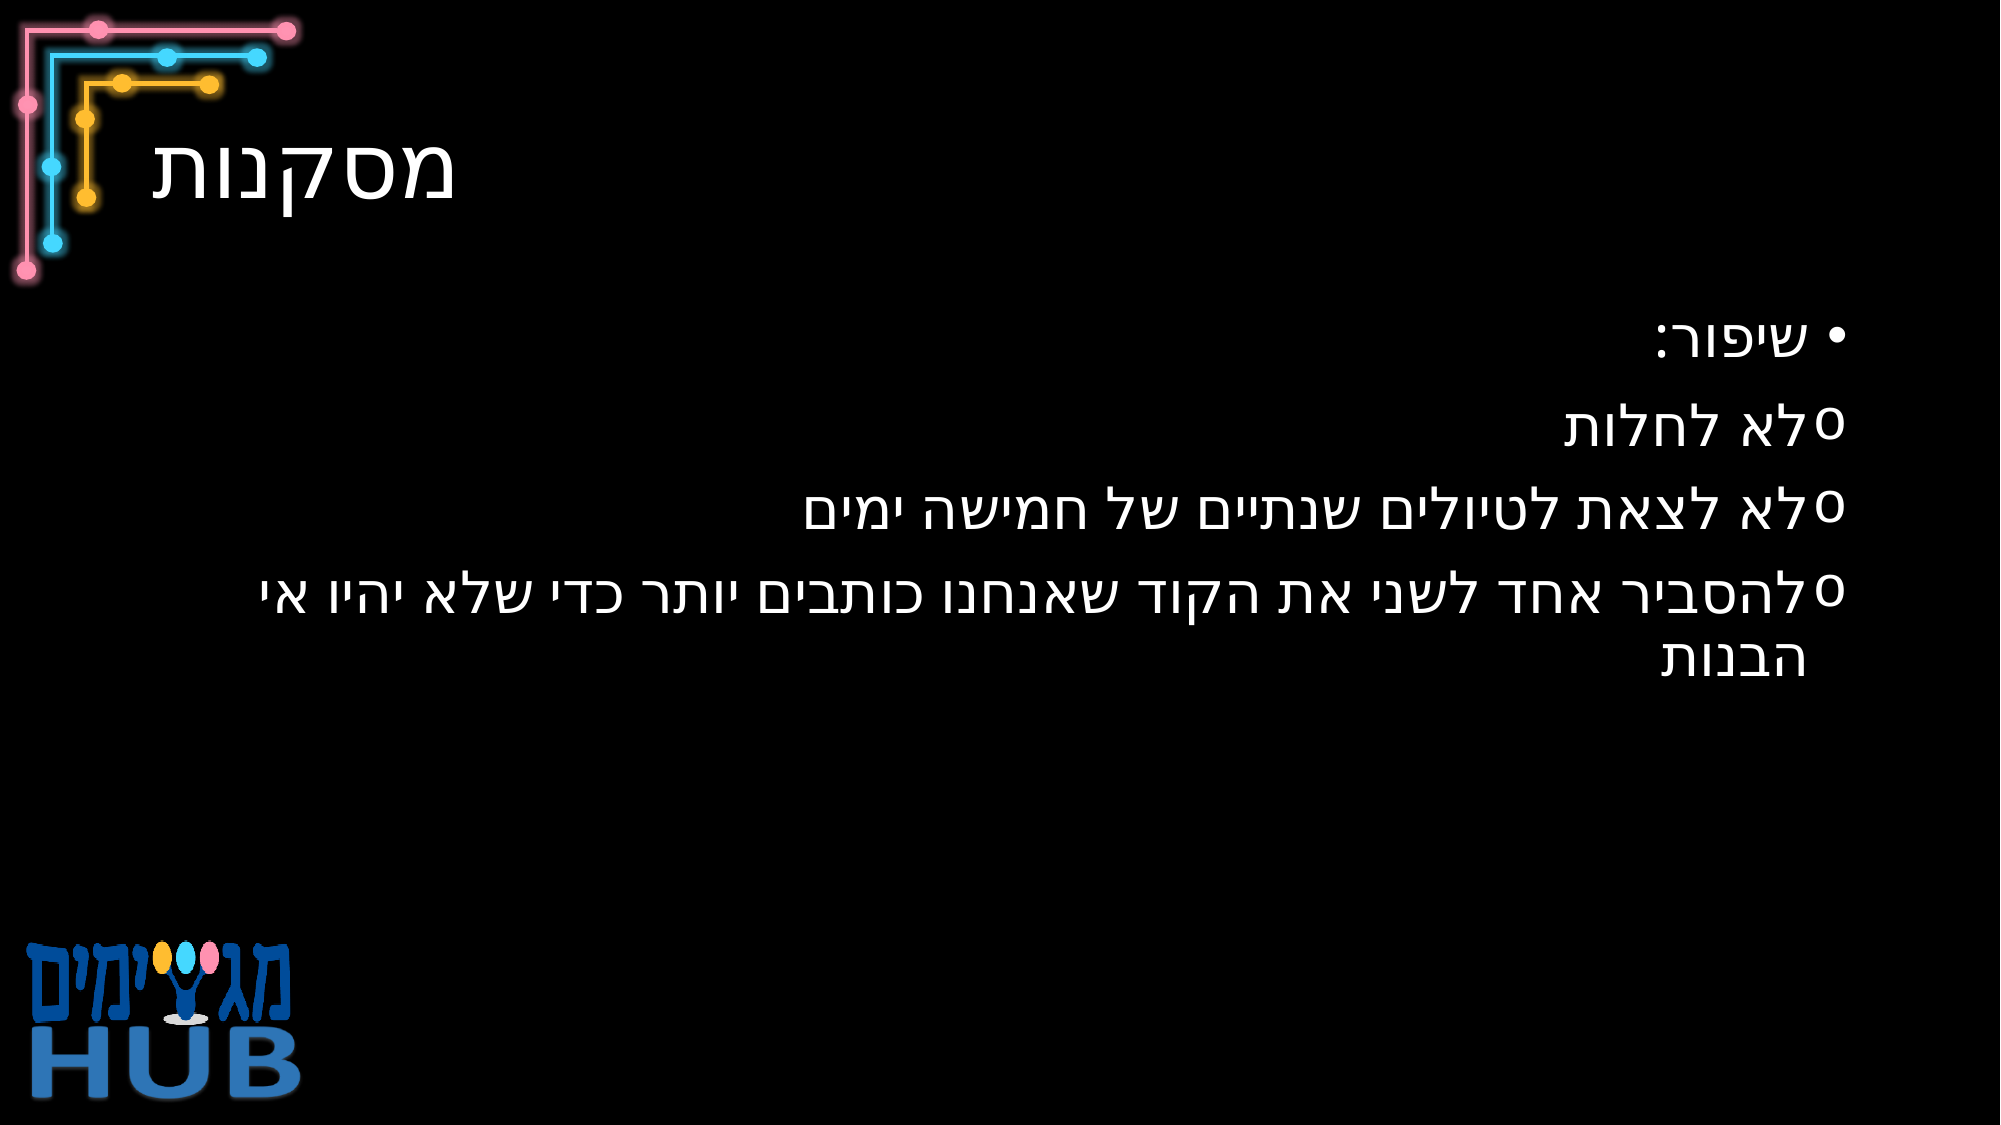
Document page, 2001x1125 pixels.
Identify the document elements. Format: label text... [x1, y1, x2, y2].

list שיפור: [137, 299, 1863, 388]
picture [16, 934, 315, 1107]
title מסקנות [137, 59, 1863, 278]
text_box לא לחלות לא לצאת לטיולים שנתיים של חמישה ימים להסביר אחד לשני את הקוד שאנחנו כותבים יותר כדי שלא יהיו אי הבנות [137, 388, 1863, 1103]
